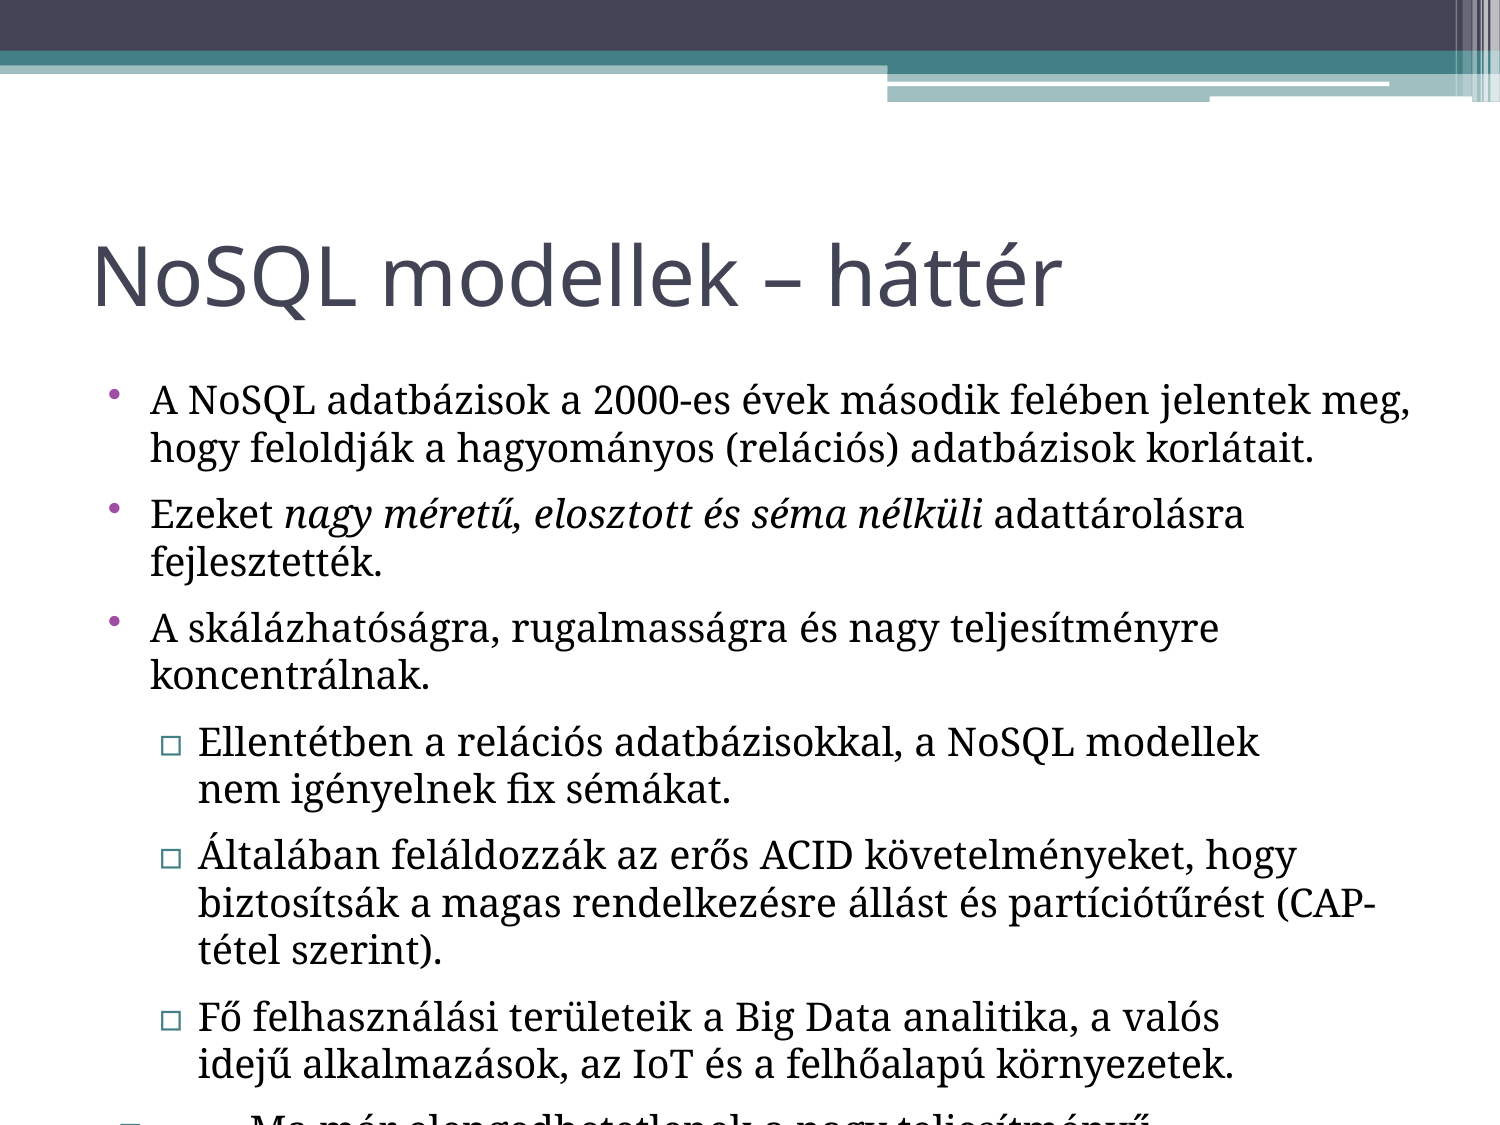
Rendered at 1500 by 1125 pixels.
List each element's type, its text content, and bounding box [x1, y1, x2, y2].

title NoSQL modellek – háttér [87, 220, 1385, 411]
text_box A NoSQL adatbázisok a 2000-es évek második felében jelentek meg, hogy feloldják a hagyományos (relációs) adatbázisok korlátait. Ezeket nagy méretű, elosztott és séma nélküli adattárolásra fejlesztették. A skálázhatóságra, rugalmasságra és nagy teljesítményre koncentrálnak. ▫ Ellentétben a relációs adatbázisokkal, a NoSQL modellek nem igényelnek fix sémákat. ▫ Általában feláldozzák az erős ACID követelményeket, hogy biztosítsák a magas rendelkezésre állást és partíciótűrést (CAP-tétel szerint). ▫ Fő felhasználási területeik a Big Data analitika, a valós idejű alkalmazások, az IoT és a felhőalapú környezetek. ▫ Ma már elengedhetetlenek a nagy teljesítményű alkalmazásokhoz. [105, 373, 1444, 1125]
